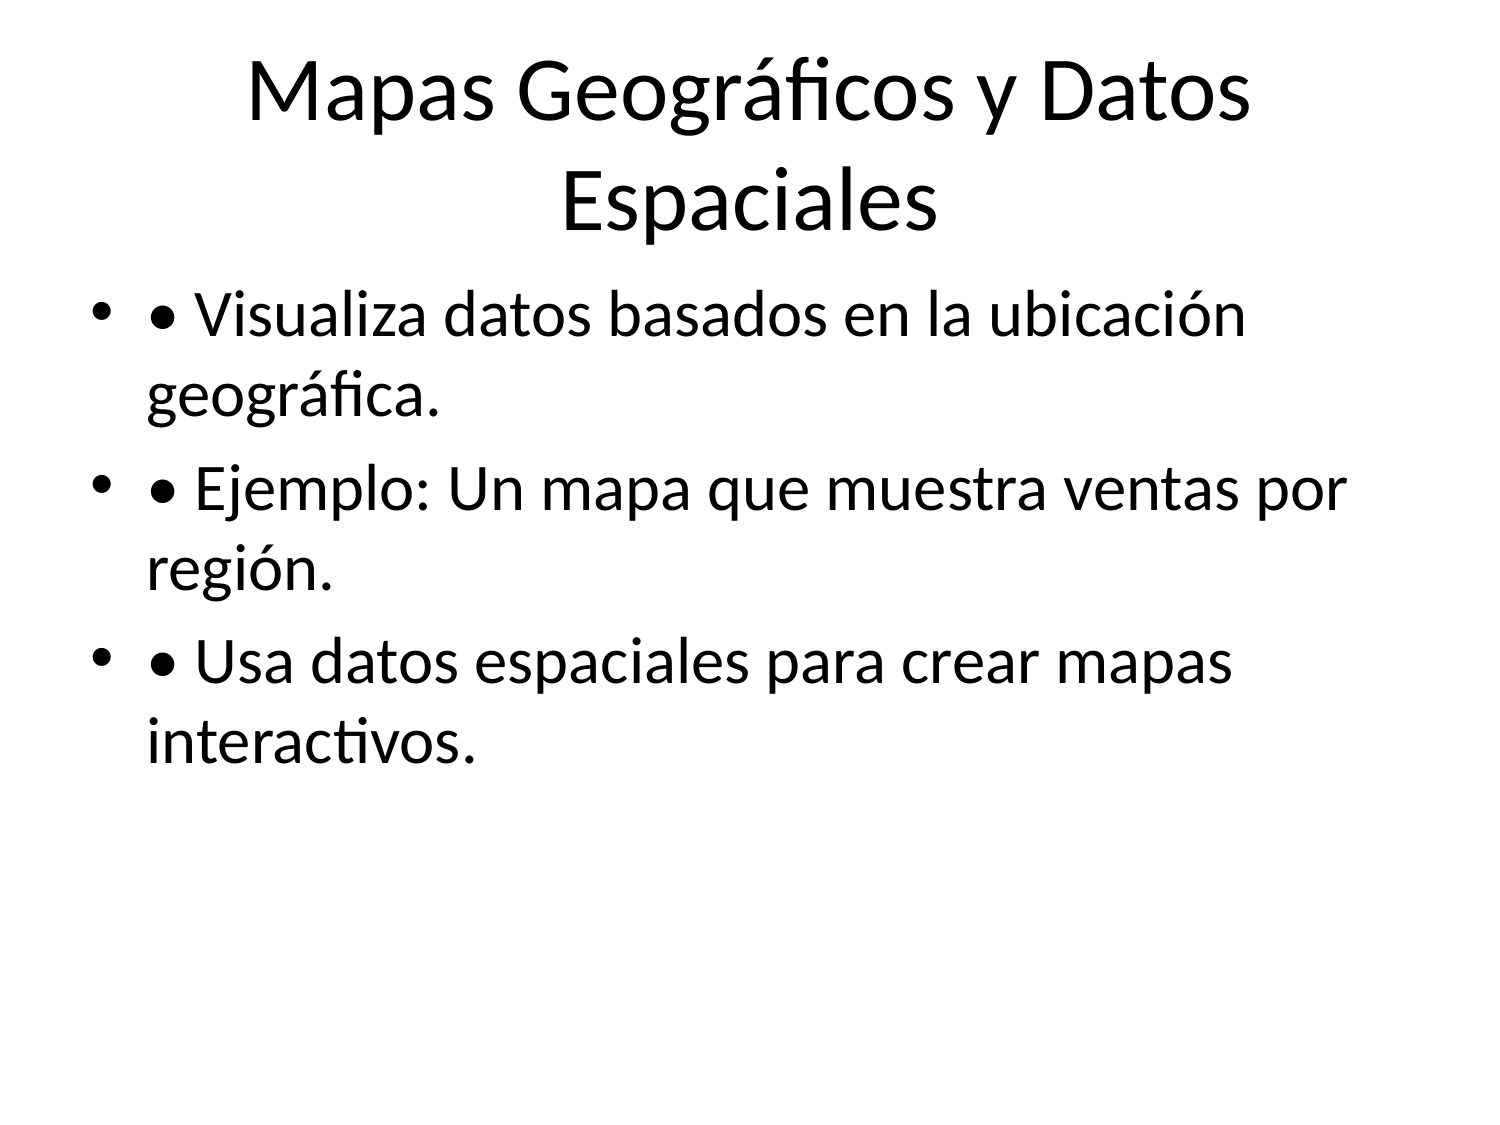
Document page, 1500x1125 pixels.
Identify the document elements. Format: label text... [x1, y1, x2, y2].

title Mapas Geográficos y Datos Espaciales [75, 45, 1425, 233]
list • Visualiza datos basados en la ubicación geográfica. • Ejemplo: Un mapa que muestra ventas por región. • Usa datos espaciales para crear mapas interactivos. [75, 262, 1425, 1005]
